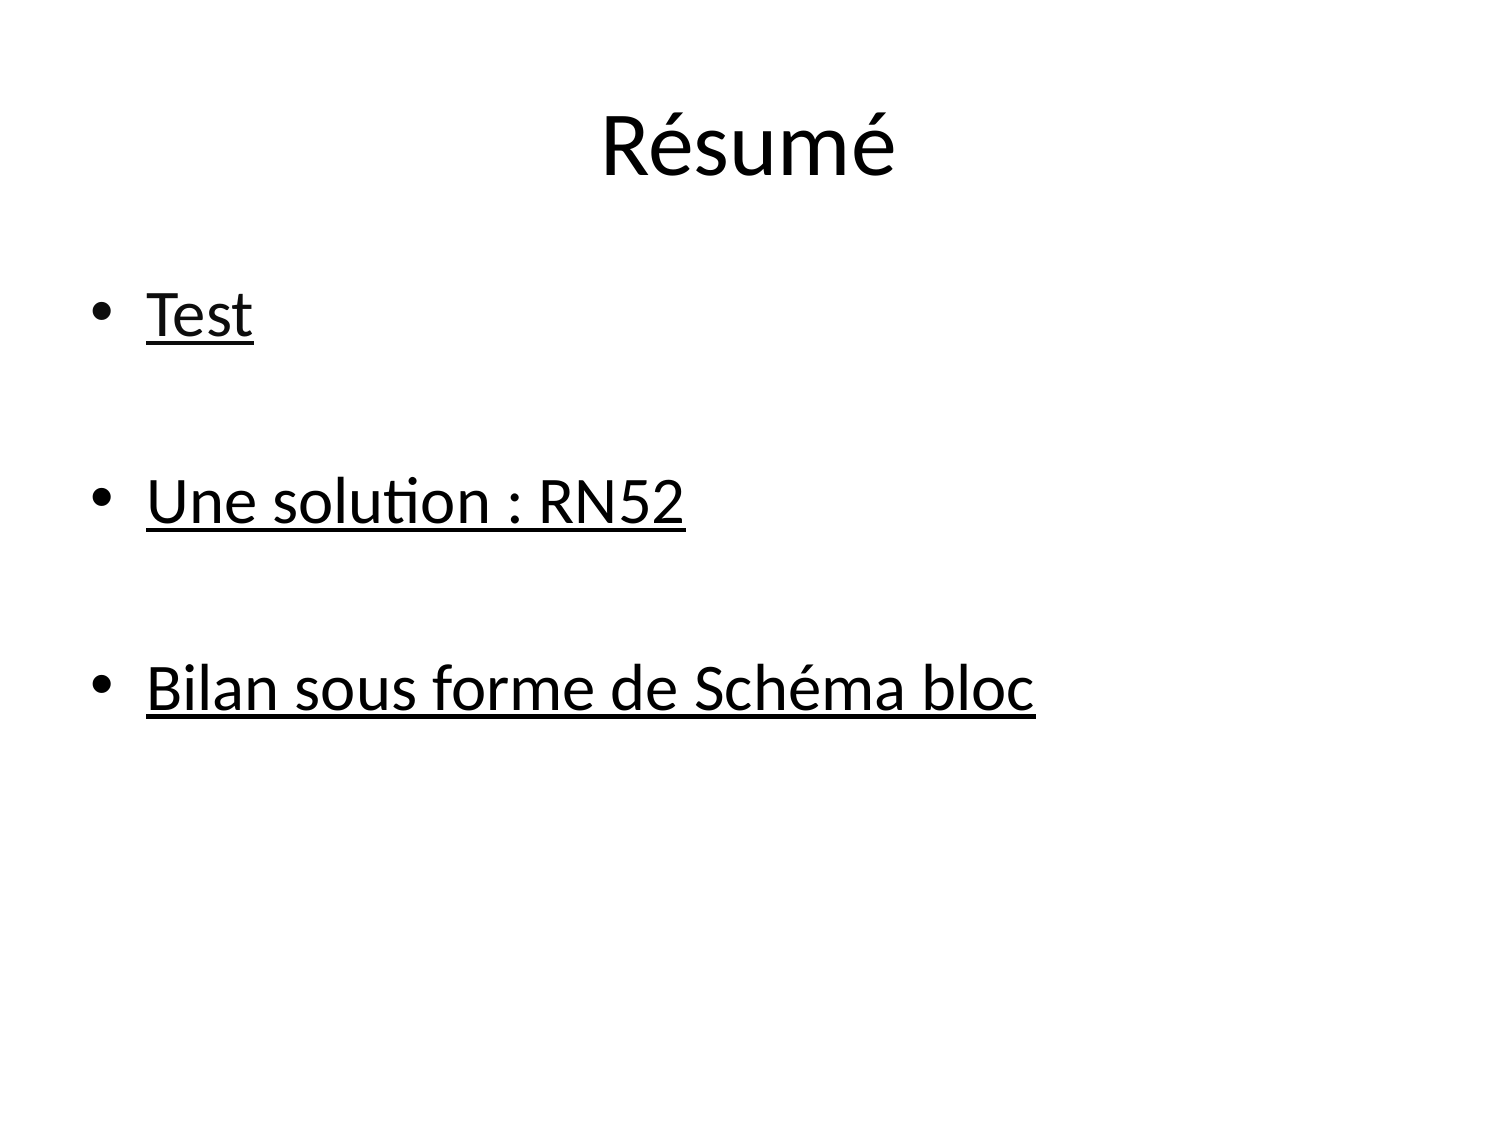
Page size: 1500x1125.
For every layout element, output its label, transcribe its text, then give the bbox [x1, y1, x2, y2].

title Résumé [75, 45, 1425, 233]
list Test Une solution : RN52 Bilan sous forme de Schéma bloc [75, 262, 1425, 1005]
